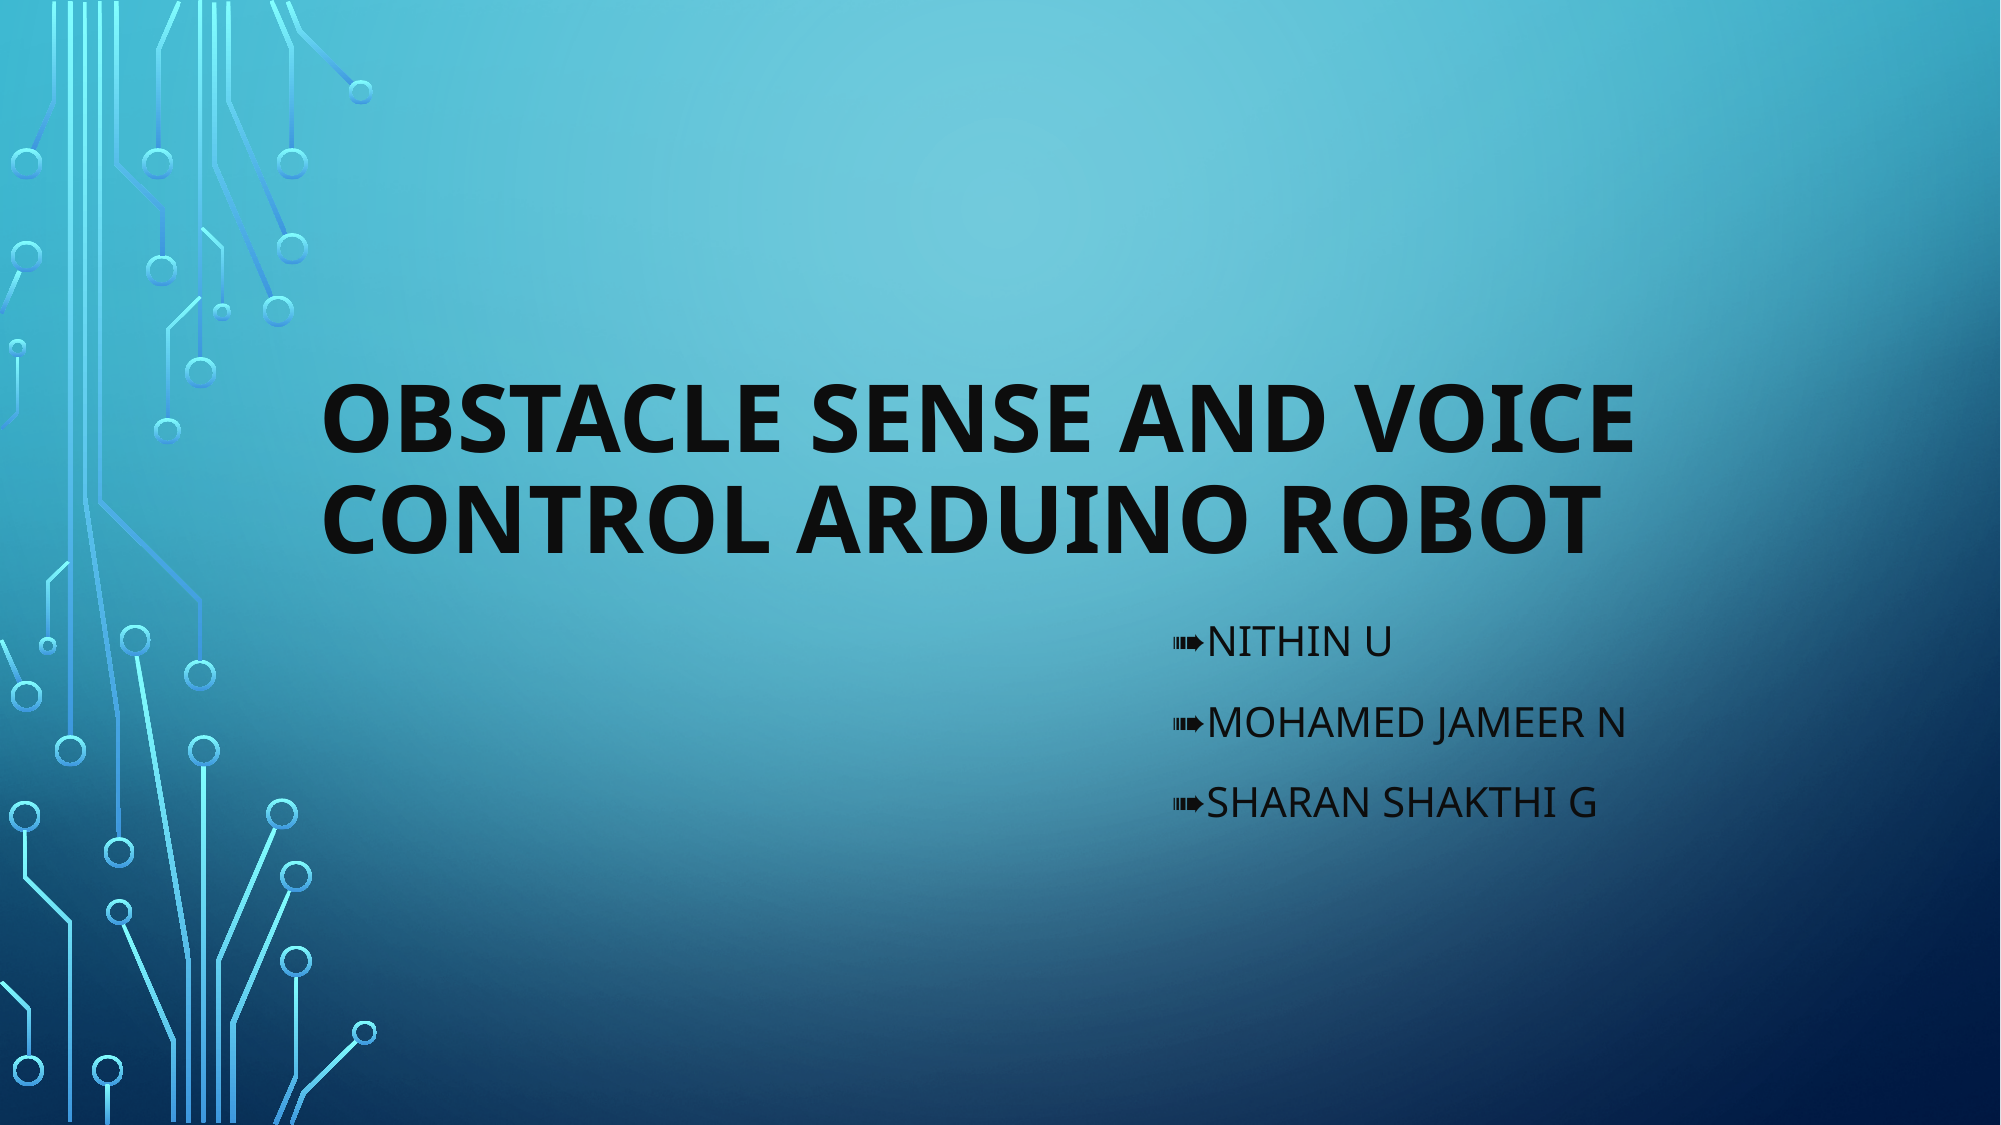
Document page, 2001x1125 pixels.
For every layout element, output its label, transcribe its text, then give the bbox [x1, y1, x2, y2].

subtitle ➠Nithin U ➠Mohamed jameer N ➠Sharan shakthi G [1156, 596, 1680, 914]
title Obstacle sense and Voice Control Arduino Robot [304, 278, 1696, 695]
